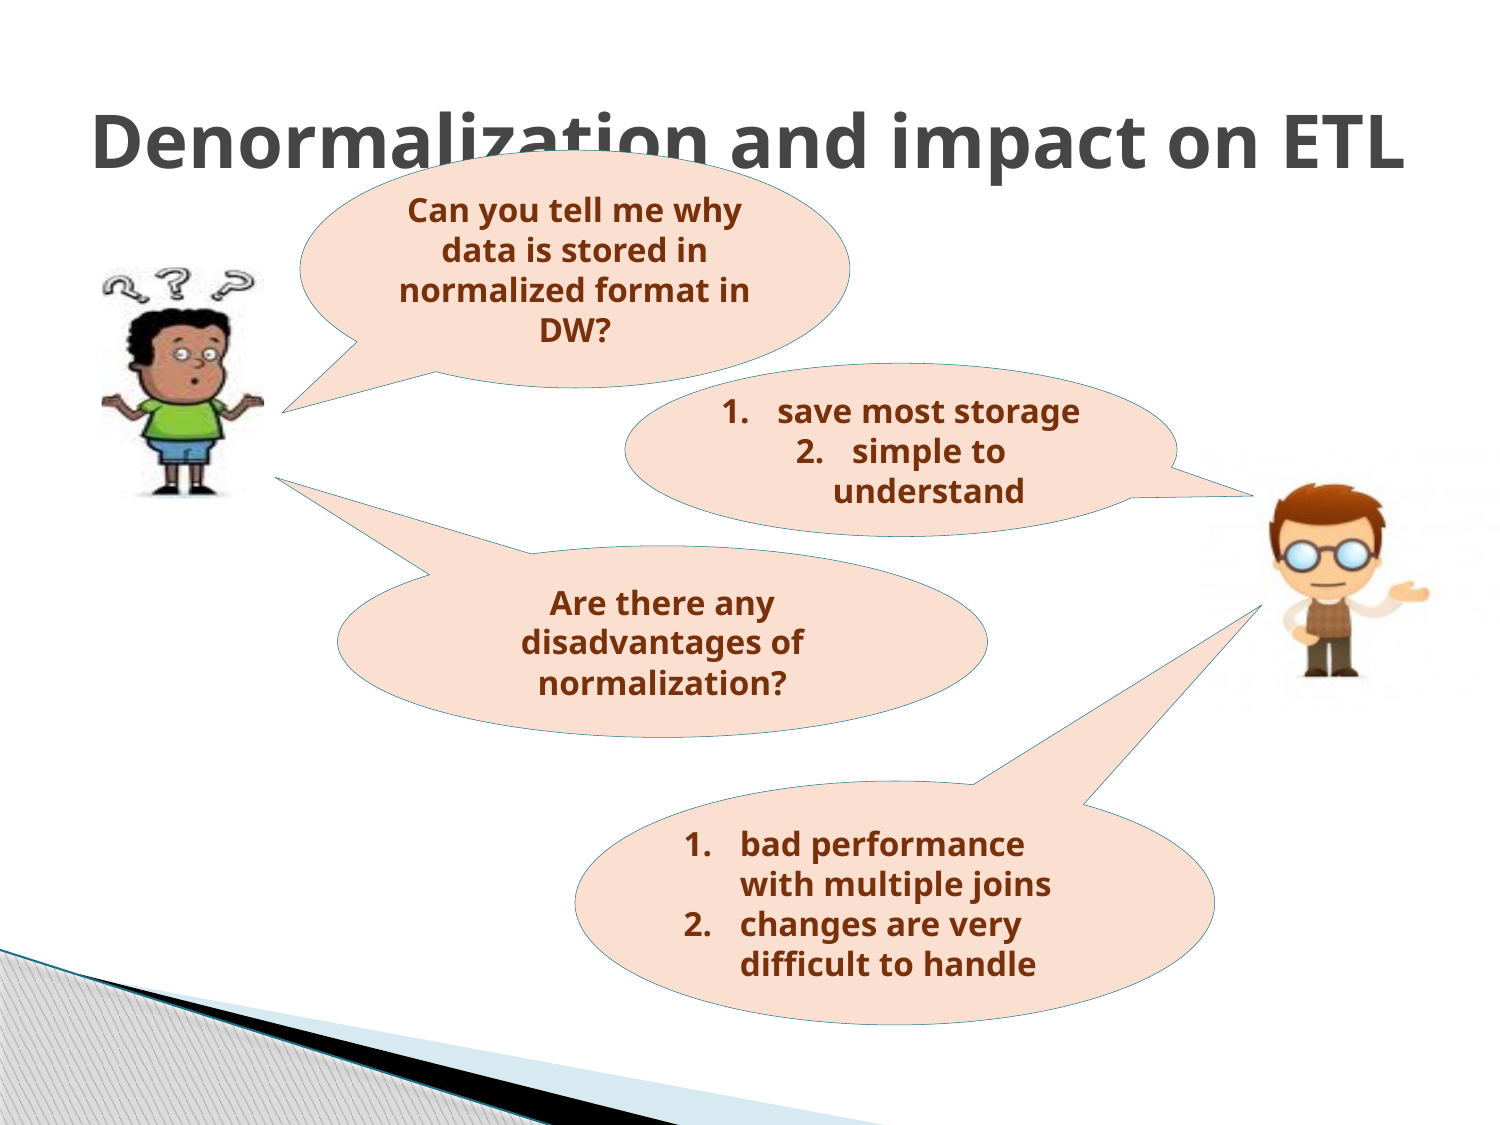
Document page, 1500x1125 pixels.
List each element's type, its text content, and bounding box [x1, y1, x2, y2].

text_box Can you tell me why data is stored in normalized format in DW? [277, 145, 855, 418]
text_box save most storage simple to understand [620, 358, 1193, 542]
picture [101, 267, 265, 499]
text_box Are there any disadvantages of normalization? [270, 473, 993, 742]
picture [1199, 449, 1500, 713]
title Denormalization and impact on ETL [75, 45, 1425, 233]
text_box bad performance with multiple joins changes are very difficult to handle [570, 642, 1220, 1030]
